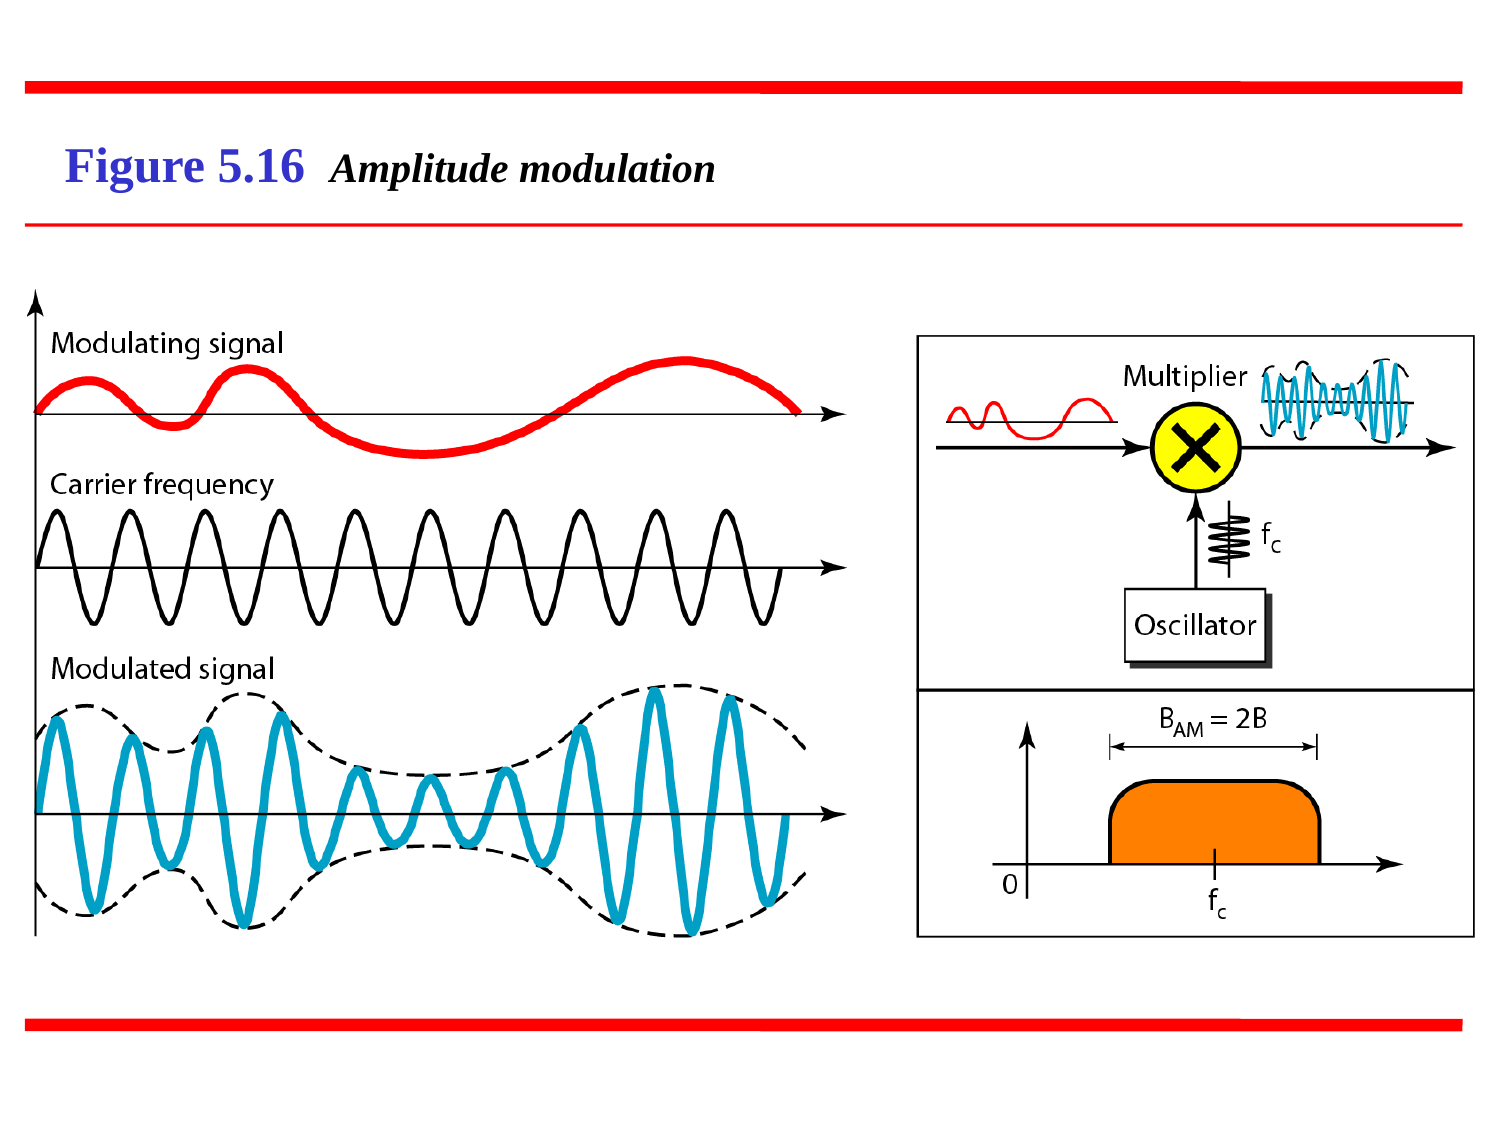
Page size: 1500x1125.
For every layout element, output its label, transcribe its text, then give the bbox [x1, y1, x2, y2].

text_box Figure 5.16 Amplitude modulation [49, 124, 732, 200]
picture [27, 288, 1476, 938]
